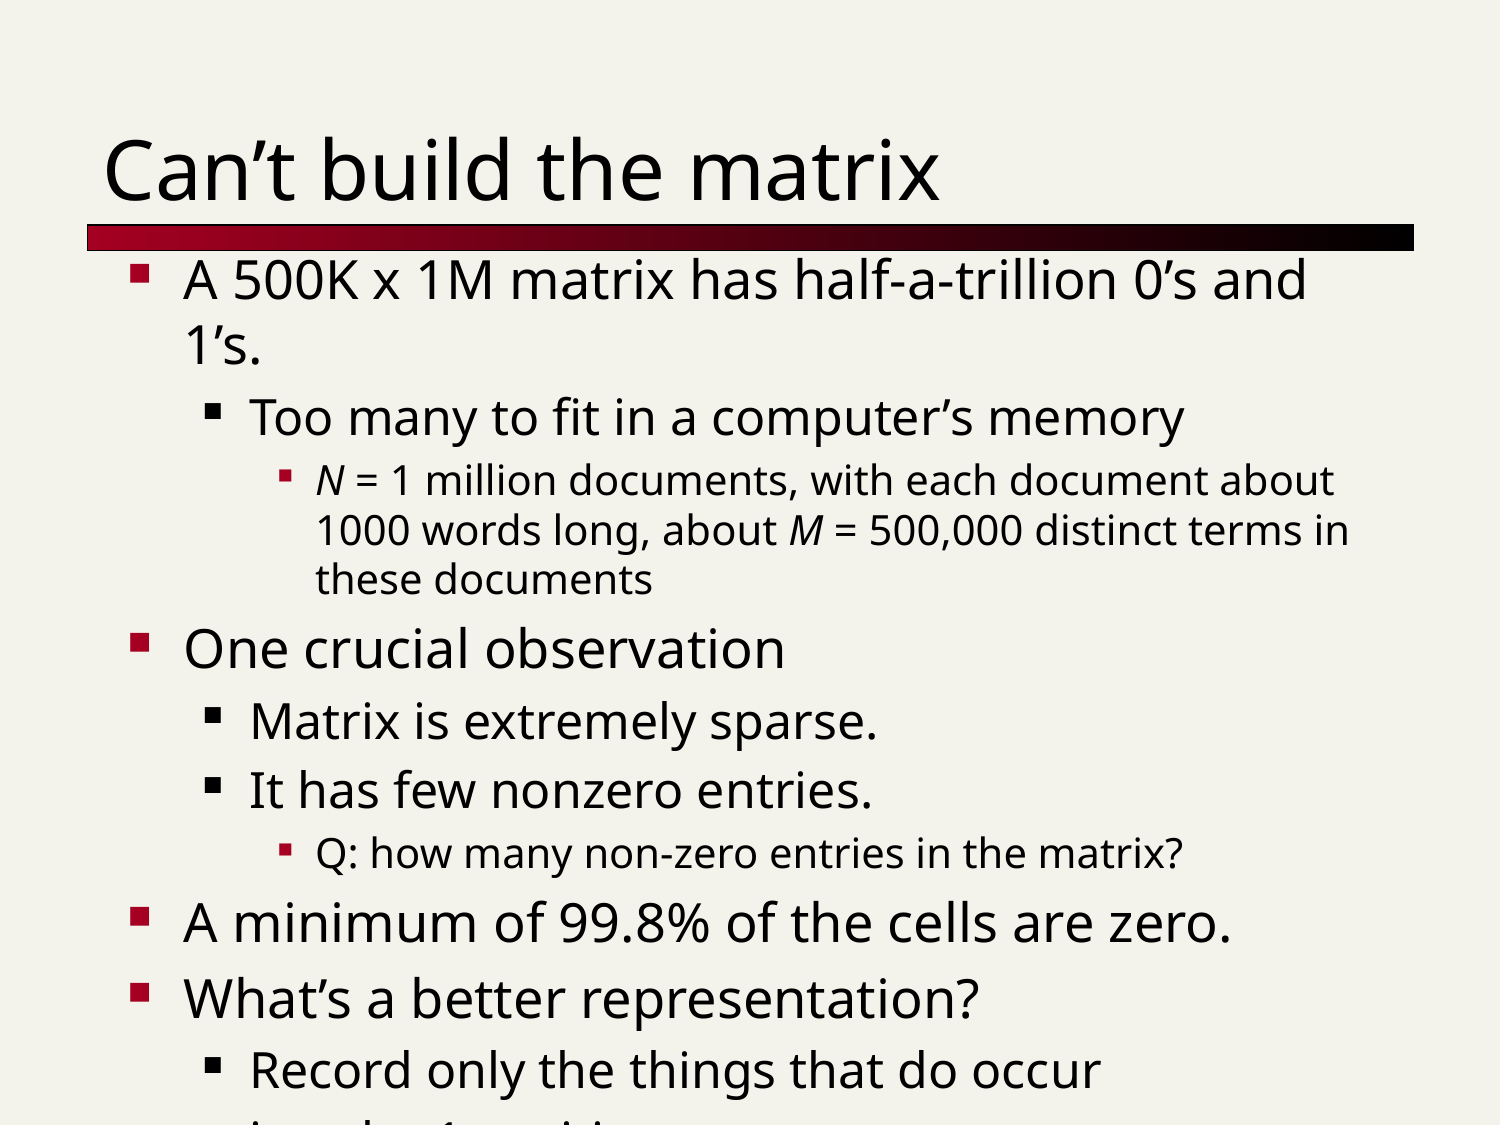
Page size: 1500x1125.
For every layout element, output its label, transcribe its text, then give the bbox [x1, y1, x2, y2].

title Can’t build the matrix [87, 62, 1413, 225]
list A 500K x 1M matrix has half-a-trillion 0’s and 1’s. Too many to fit in a computer’s memory N = 1 million documents, with each document about 1000 words long, about M = 500,000 distinct terms in these documents One crucial observation Matrix is extremely sparse. It has few nonzero entries. Q: how many non-zero entries in the matrix? A minimum of 99.8% of the cells are zero. What’s a better representation? Record only the things that do occur i.e., the 1 positions [112, 237, 1388, 1088]
